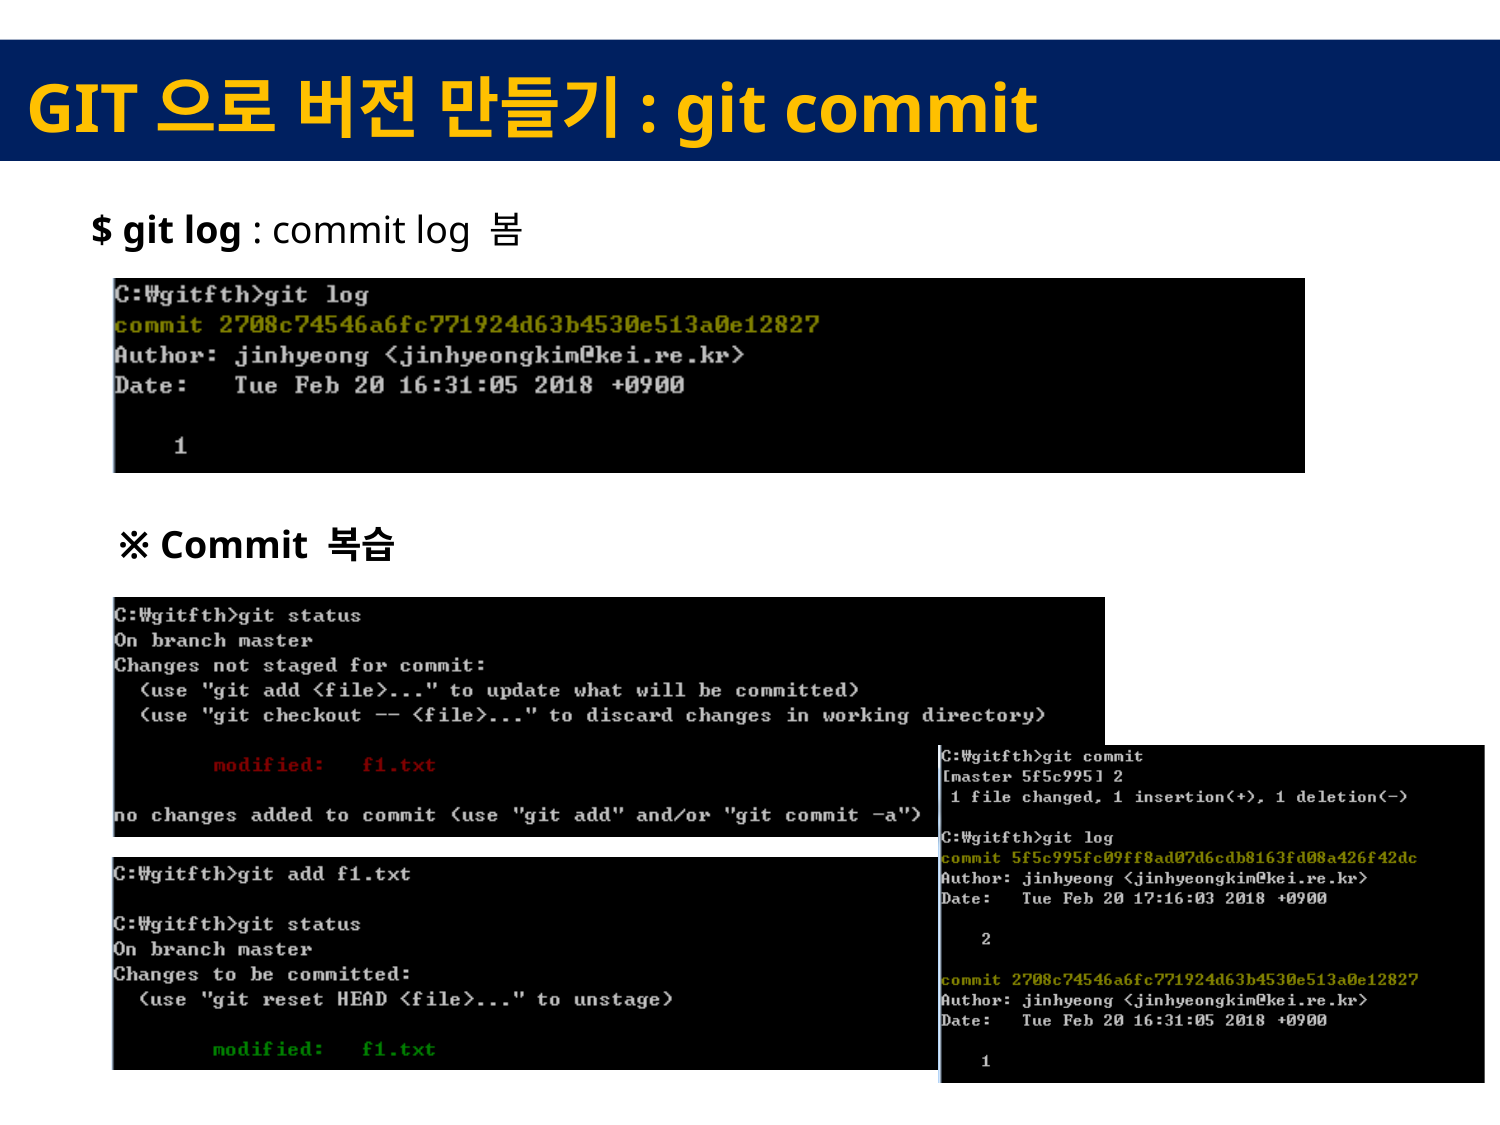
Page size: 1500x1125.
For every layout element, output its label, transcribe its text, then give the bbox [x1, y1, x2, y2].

text_box GIT으로 버전 만들기: git commit [11, 58, 1483, 154]
picture [111, 278, 1305, 473]
text_box [0, 38, 1500, 163]
picture [111, 597, 1485, 1083]
text_box ※ Commit 복습 [103, 513, 491, 574]
text_box $ git log : commit log 봄 [76, 198, 1436, 259]
